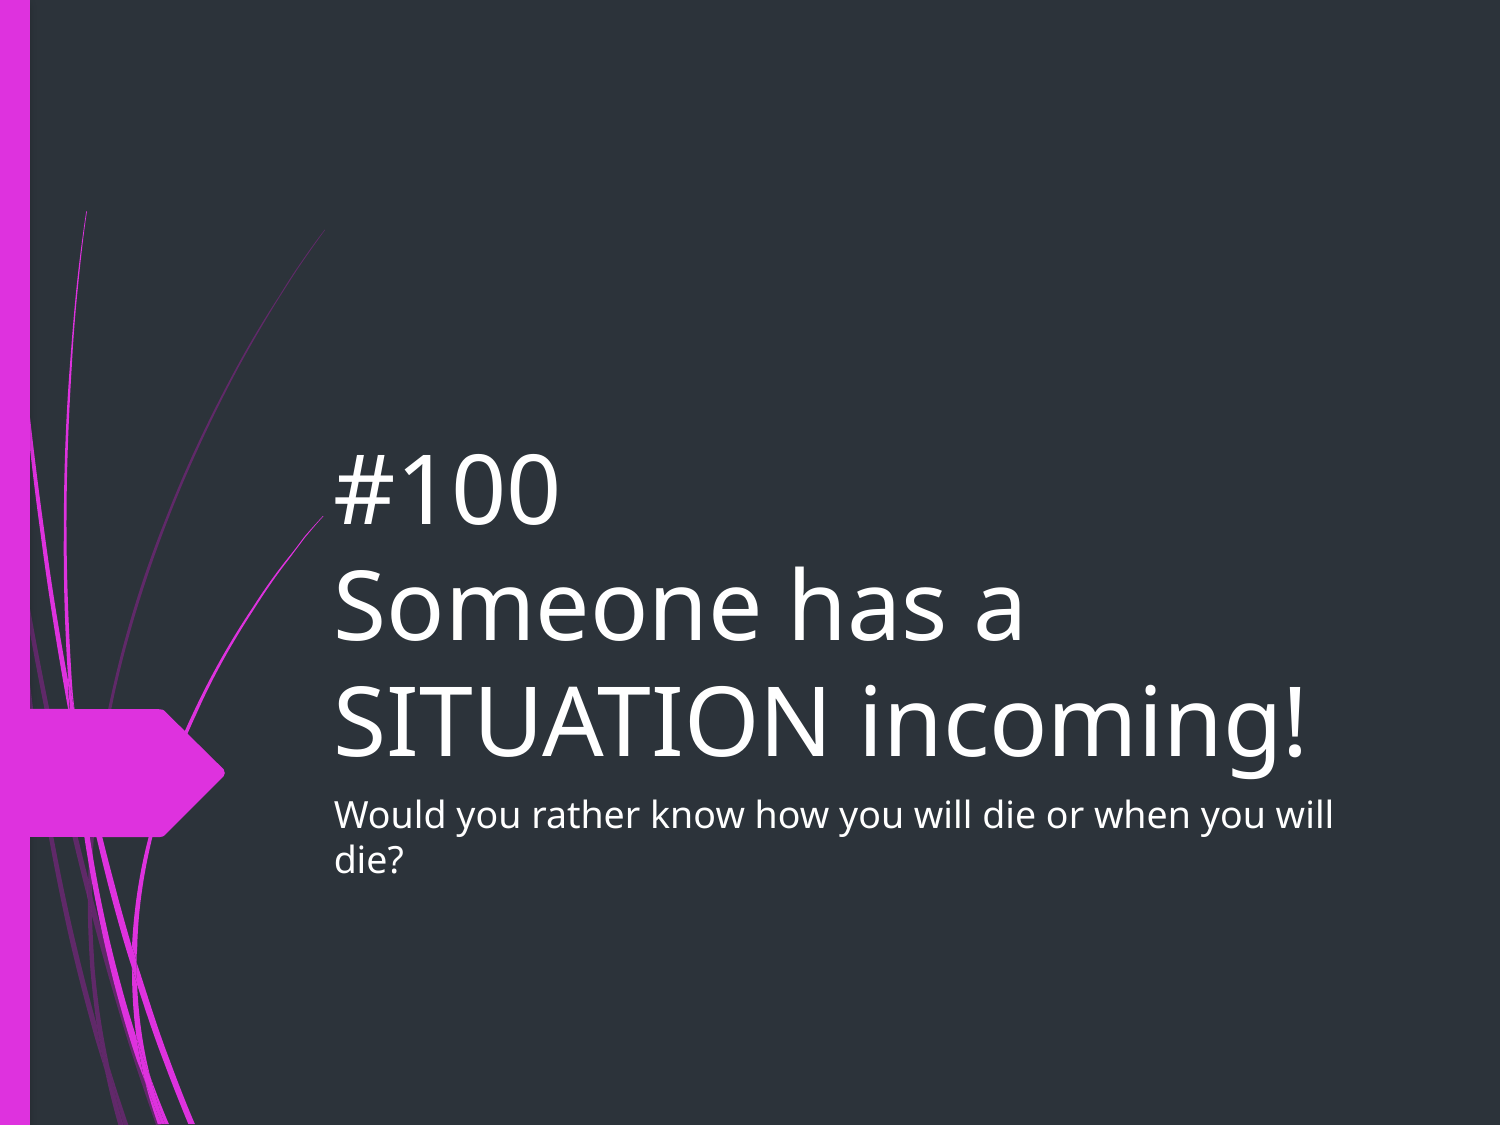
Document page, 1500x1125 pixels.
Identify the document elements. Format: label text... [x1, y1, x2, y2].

title #100 Someone has a SITUATION incoming! [318, 412, 1402, 783]
subtitle Would you rather know how you will die or when you will die? [318, 783, 1402, 969]
